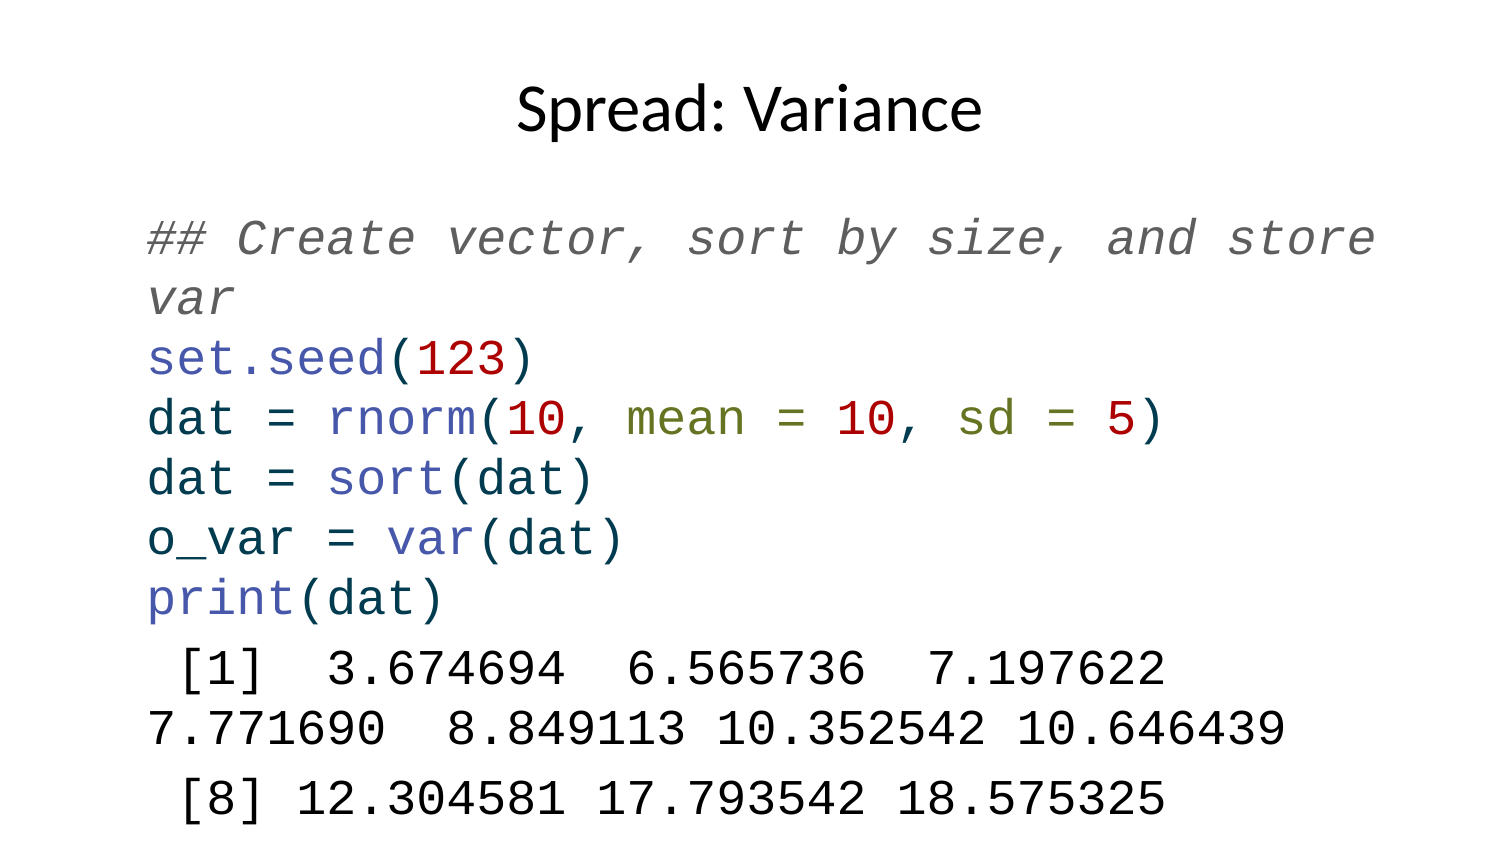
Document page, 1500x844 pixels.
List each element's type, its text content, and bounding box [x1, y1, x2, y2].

list ## Create vector, sort by size, and store var set.seed(123) dat = rnorm(10, mean = 10, sd = 5) dat = sort(dat) o_var = var(dat) print(dat) [1] 3.674694 6.565736 7.197622 7.771690 8.849113 10.352542 10.646439 [8] 12.304581 17.793542 18.575325 ## Create new dataframe for big addition and store vector length b_dat = dat ind = length(b_dat) ## Add four to the largest number in the vector and calculate size of var increase b_dat[ind] = b_dat[ind] + 4 b_var = var(b_dat) val = b_var - o_var cat("Variance increases by", val ) Variance increases by 8.890842 ## Create new dataframe for small addition s_dat = dat ## Add four to the smallest number in the vector and calculate size of var increase s_dat[ind-2] = s_dat[ind-2] + 4 s_var = var(s_dat) val = s_var - o_var cat("Variance increases by", val ) Variance increases by 3.316847 [75, 196, 1425, 754]
title Spread: Variance [75, 33, 1425, 175]
